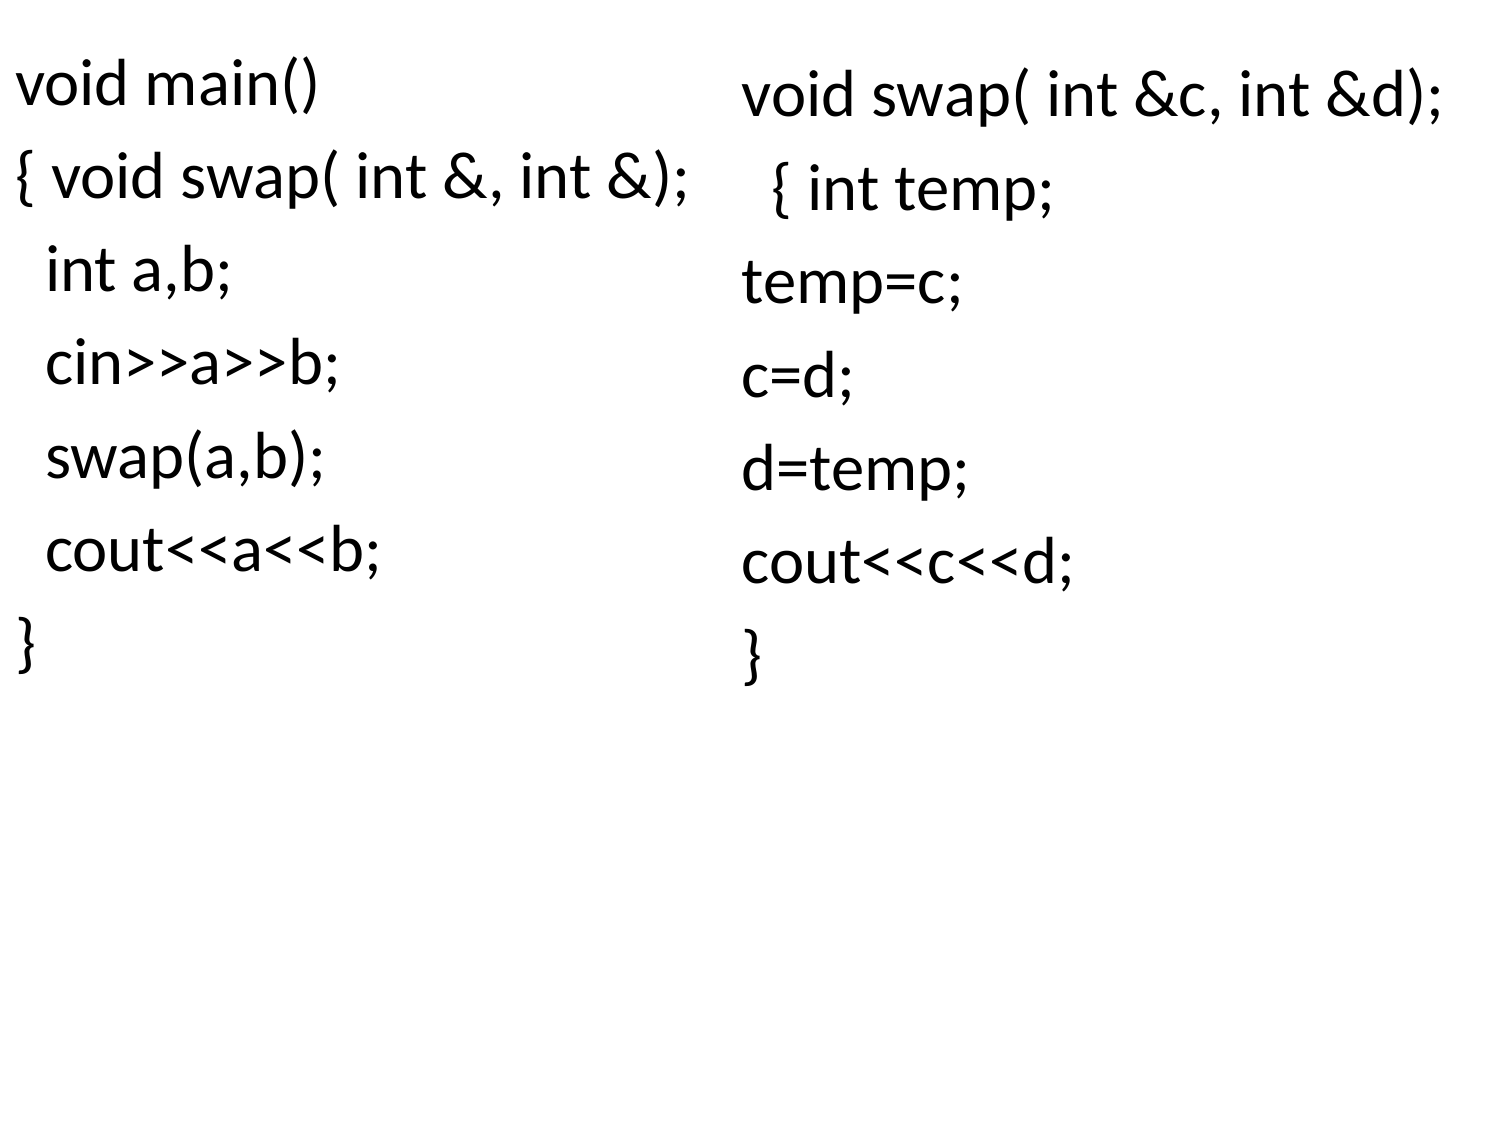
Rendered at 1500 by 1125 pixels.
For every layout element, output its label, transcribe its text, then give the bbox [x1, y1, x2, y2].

text_box void swap( int &c, int &d); { int temp; temp=c; c=d; d=temp; cout<<c<<d; } [726, 42, 1471, 786]
list void main() { void swap( int &, int &); int a,b; cin>>a>>b; swap(a,b); cout<<a<<b; } [0, 30, 709, 774]
